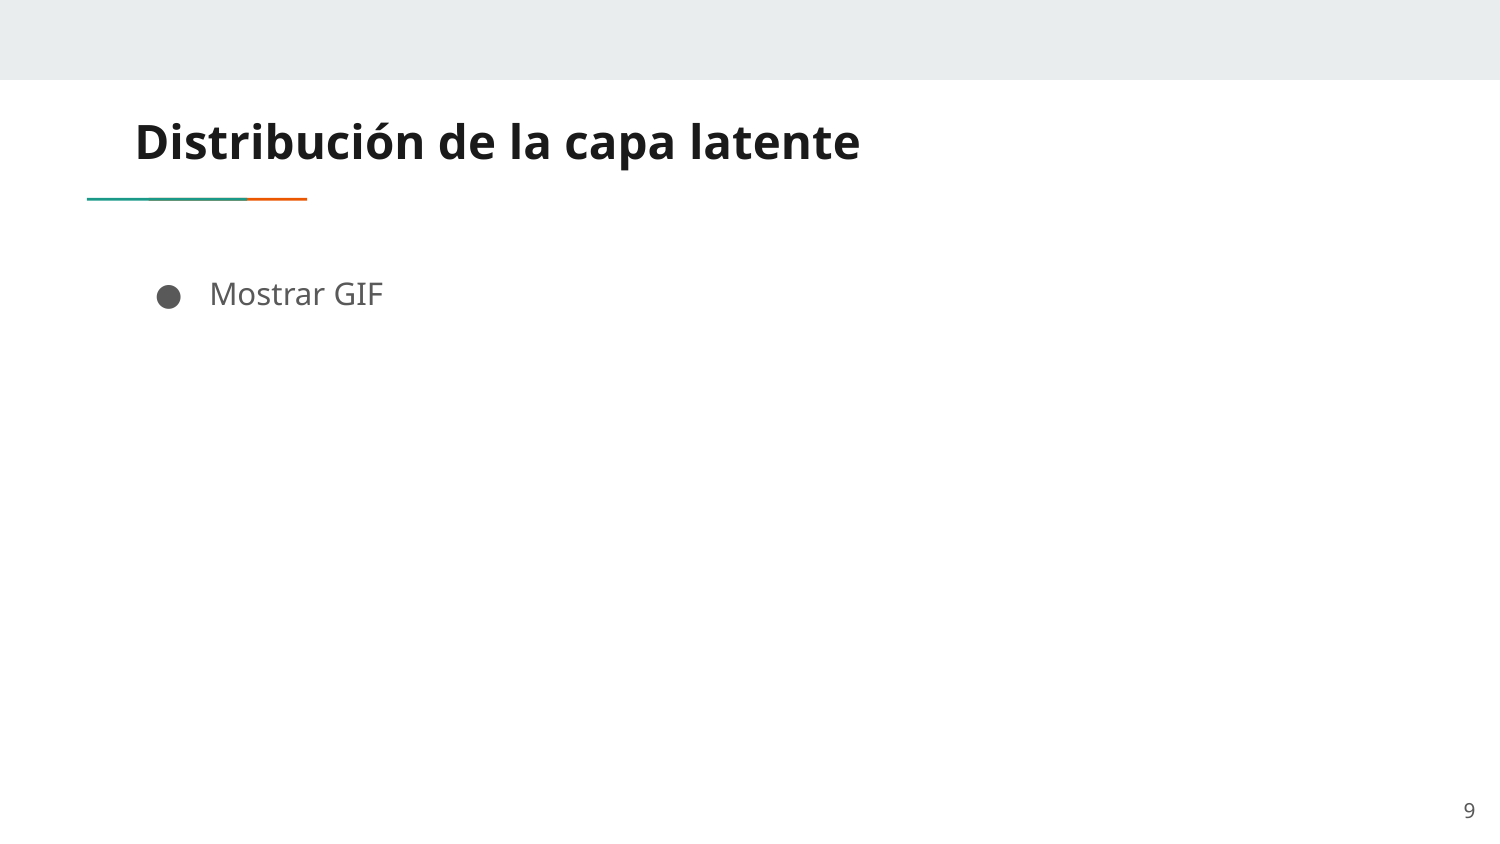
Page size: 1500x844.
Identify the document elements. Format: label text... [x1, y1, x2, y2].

title Distribución de la capa latente [119, 96, 1381, 185]
text_box Mostrar GIF [119, 253, 566, 327]
slide_number ‹#› [1400, 779, 1491, 844]
